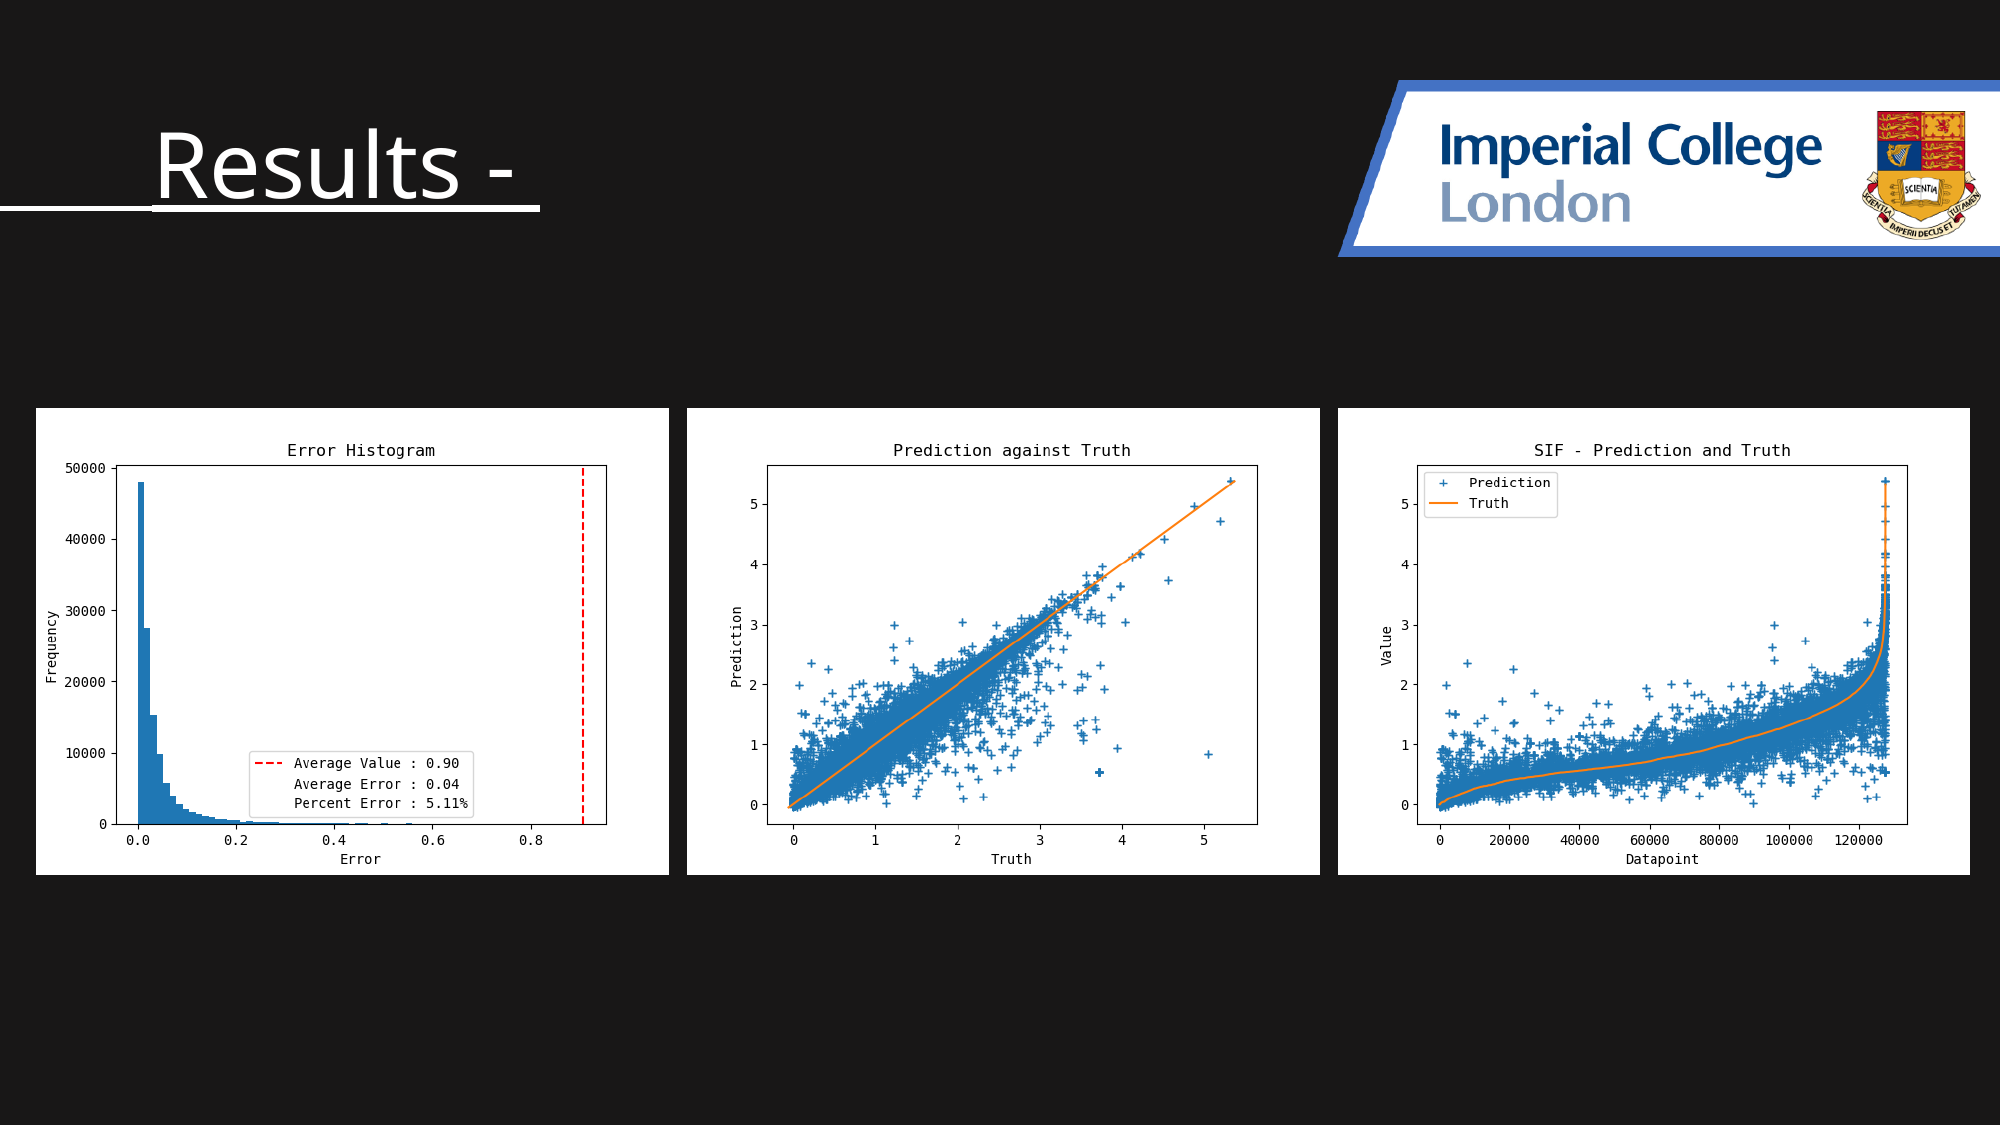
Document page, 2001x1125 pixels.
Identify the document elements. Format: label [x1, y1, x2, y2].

picture [1337, 80, 2000, 257]
picture [687, 408, 1320, 876]
picture [36, 408, 669, 876]
picture [1337, 408, 1970, 876]
